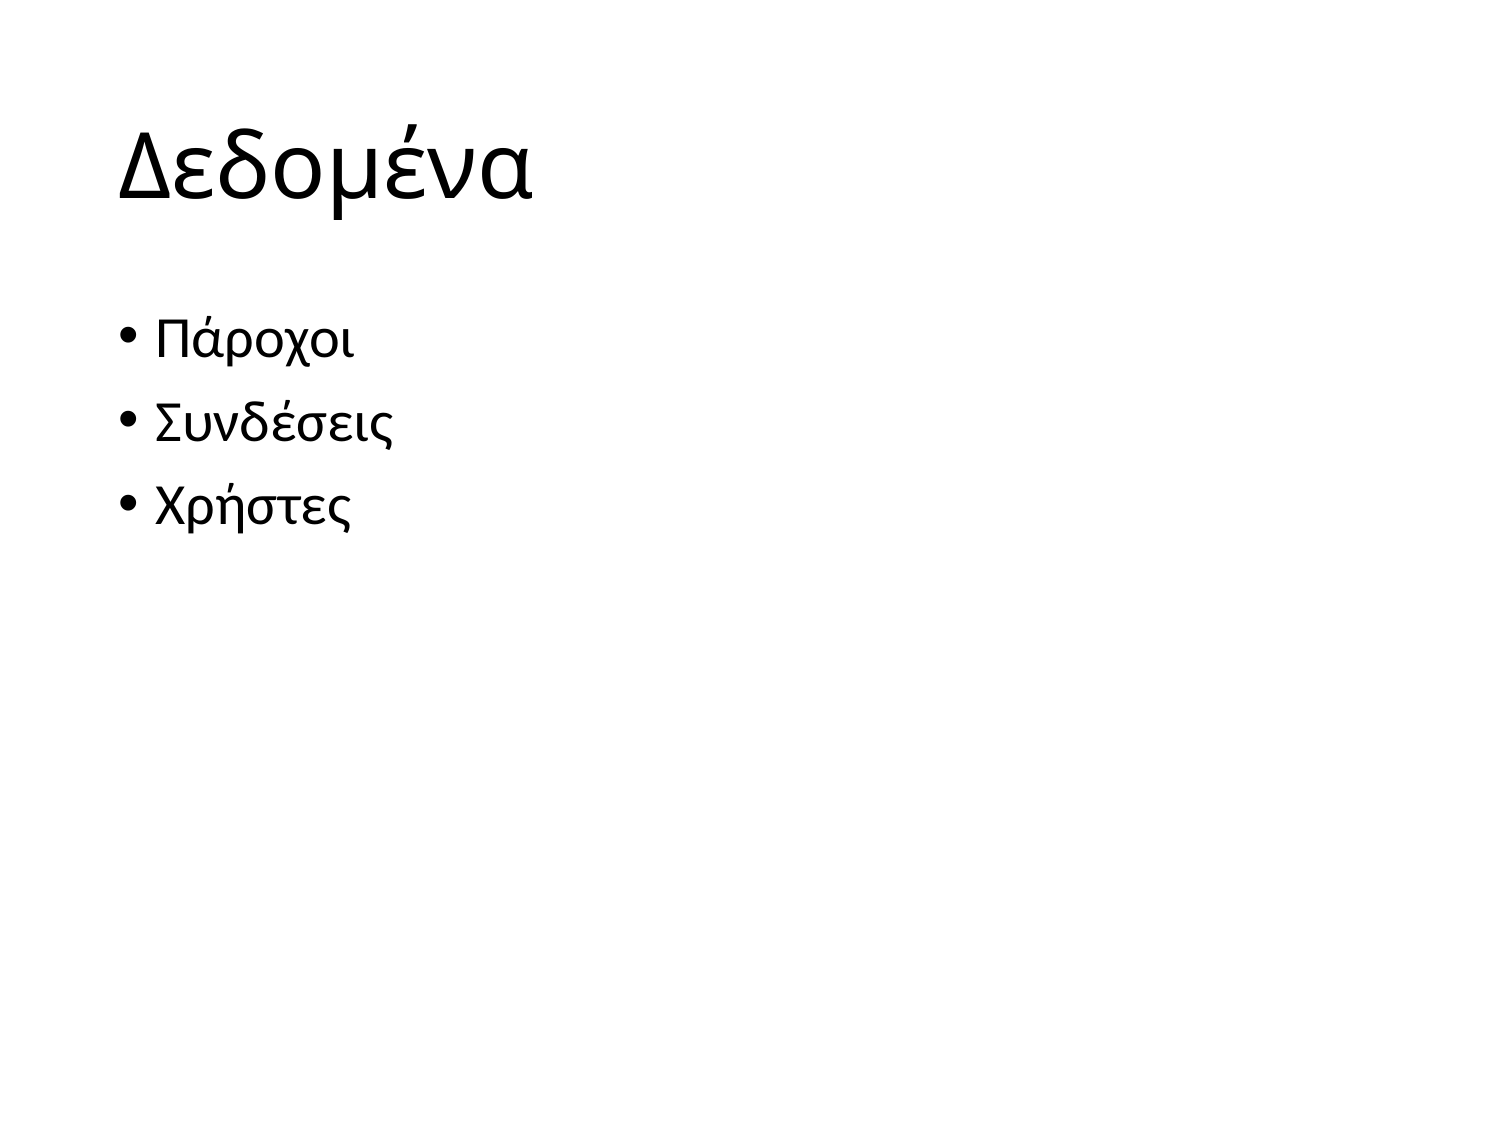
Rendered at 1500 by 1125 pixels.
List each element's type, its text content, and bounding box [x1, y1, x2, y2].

title Δεδομένα [103, 59, 1397, 278]
list Πάροχοι Συνδέσεις Χρήστες [103, 299, 1397, 1014]
